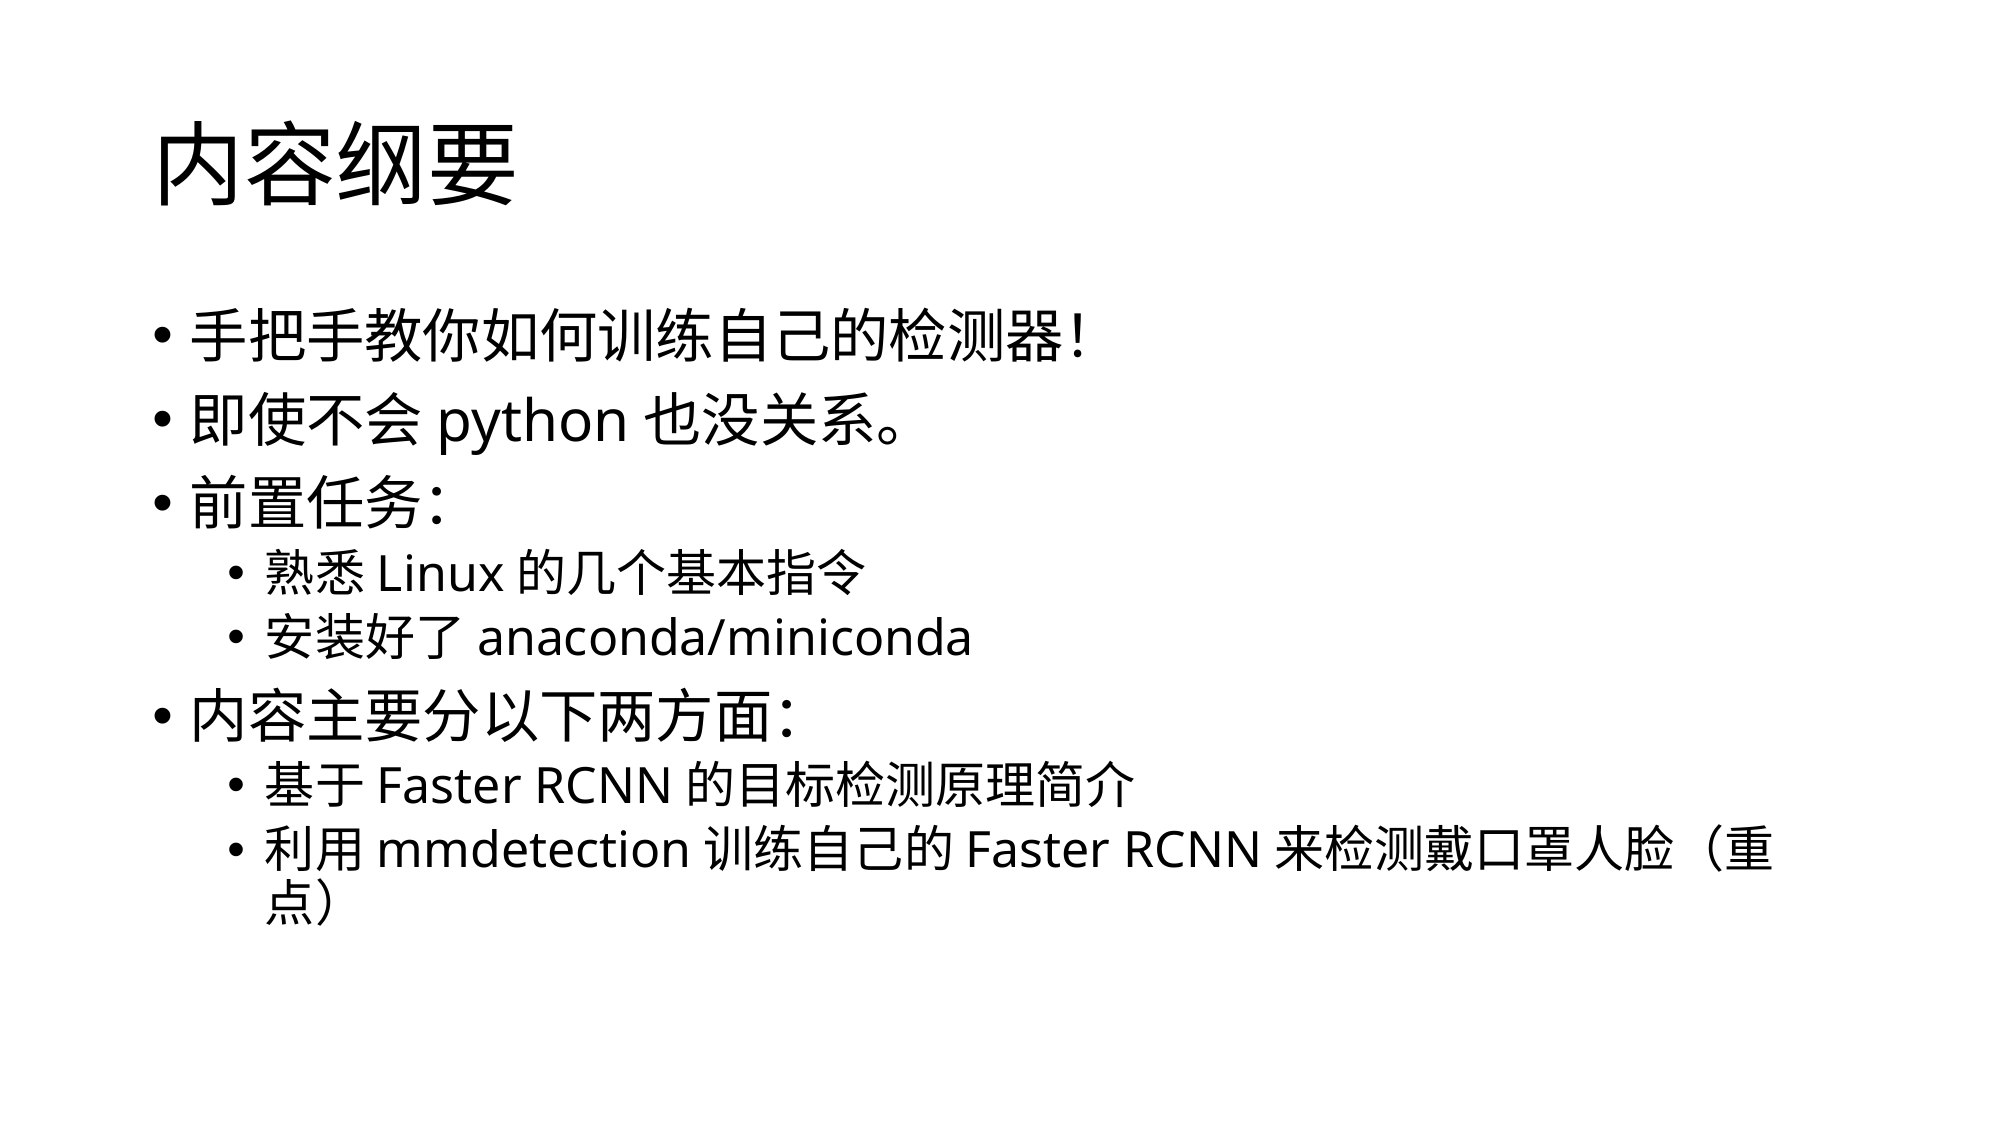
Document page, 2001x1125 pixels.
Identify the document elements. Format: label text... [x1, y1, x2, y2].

title 内容纲要 [137, 59, 1863, 278]
list 手把手教你如何训练自己的检测器！ 即使不会python也没关系。 前置任务： 熟悉Linux的几个基本指令 安装好了anaconda/miniconda 内容主要分以下两方面： 基于Faster RCNN的目标检测原理简介 利用mmdetection训练自己的Faster RCNN来检测戴口罩人脸（重点） [137, 299, 1863, 1014]
